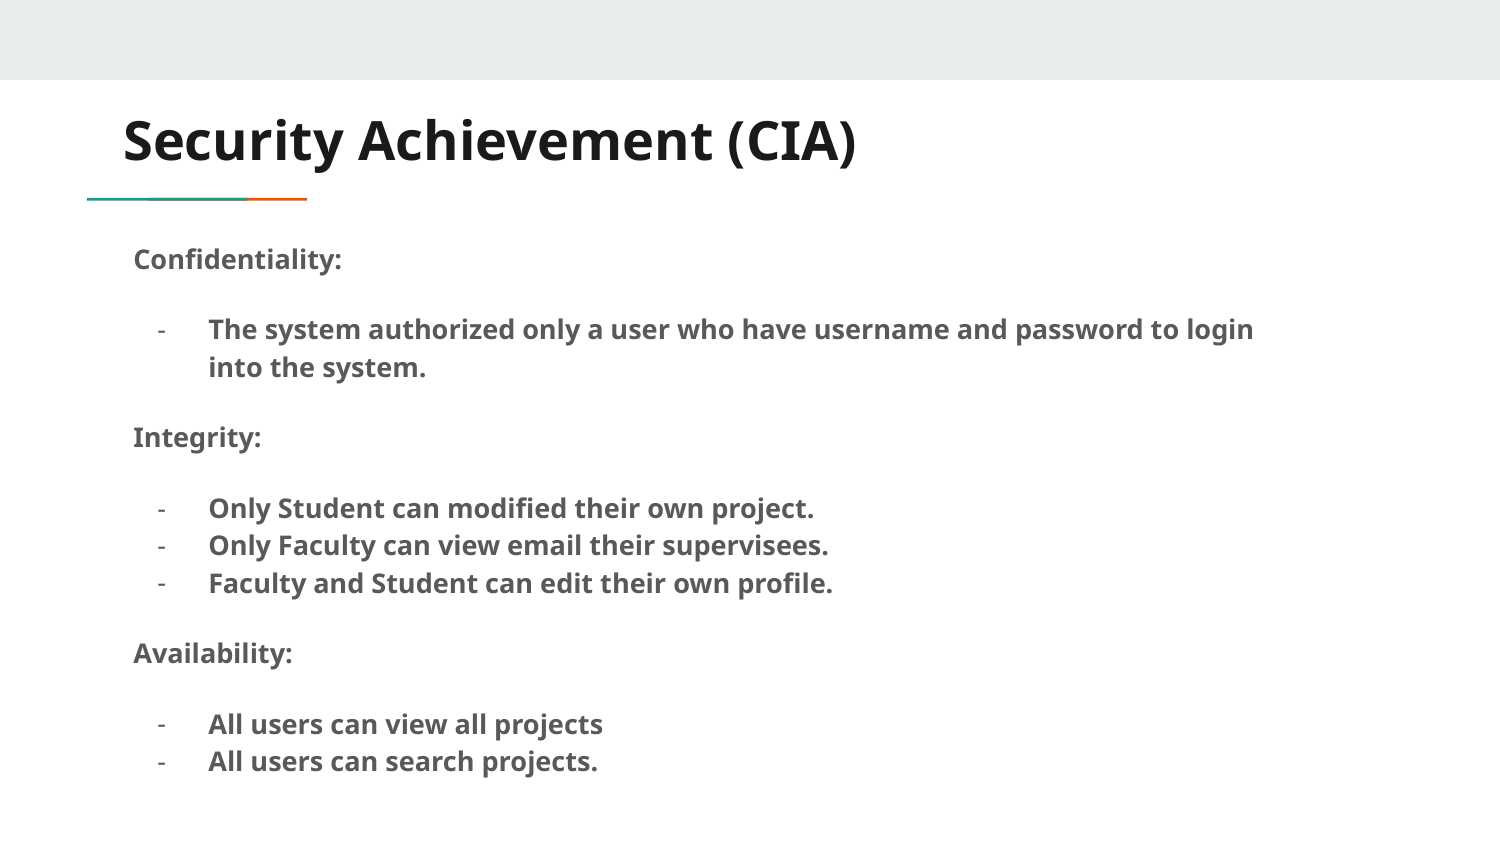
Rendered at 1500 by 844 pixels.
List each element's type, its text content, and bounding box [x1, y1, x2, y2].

list Confidentiality: The system authorized only a user who have username and password to login into the system. Integrity: Only Student can modified their own project. Only Faculty can view email their supervisees. Faculty and Student can edit their own profile. Availability: All users can view all projects All users can search projects. [118, 222, 1284, 797]
title Security Achievement (CIA) [108, 91, 1113, 183]
